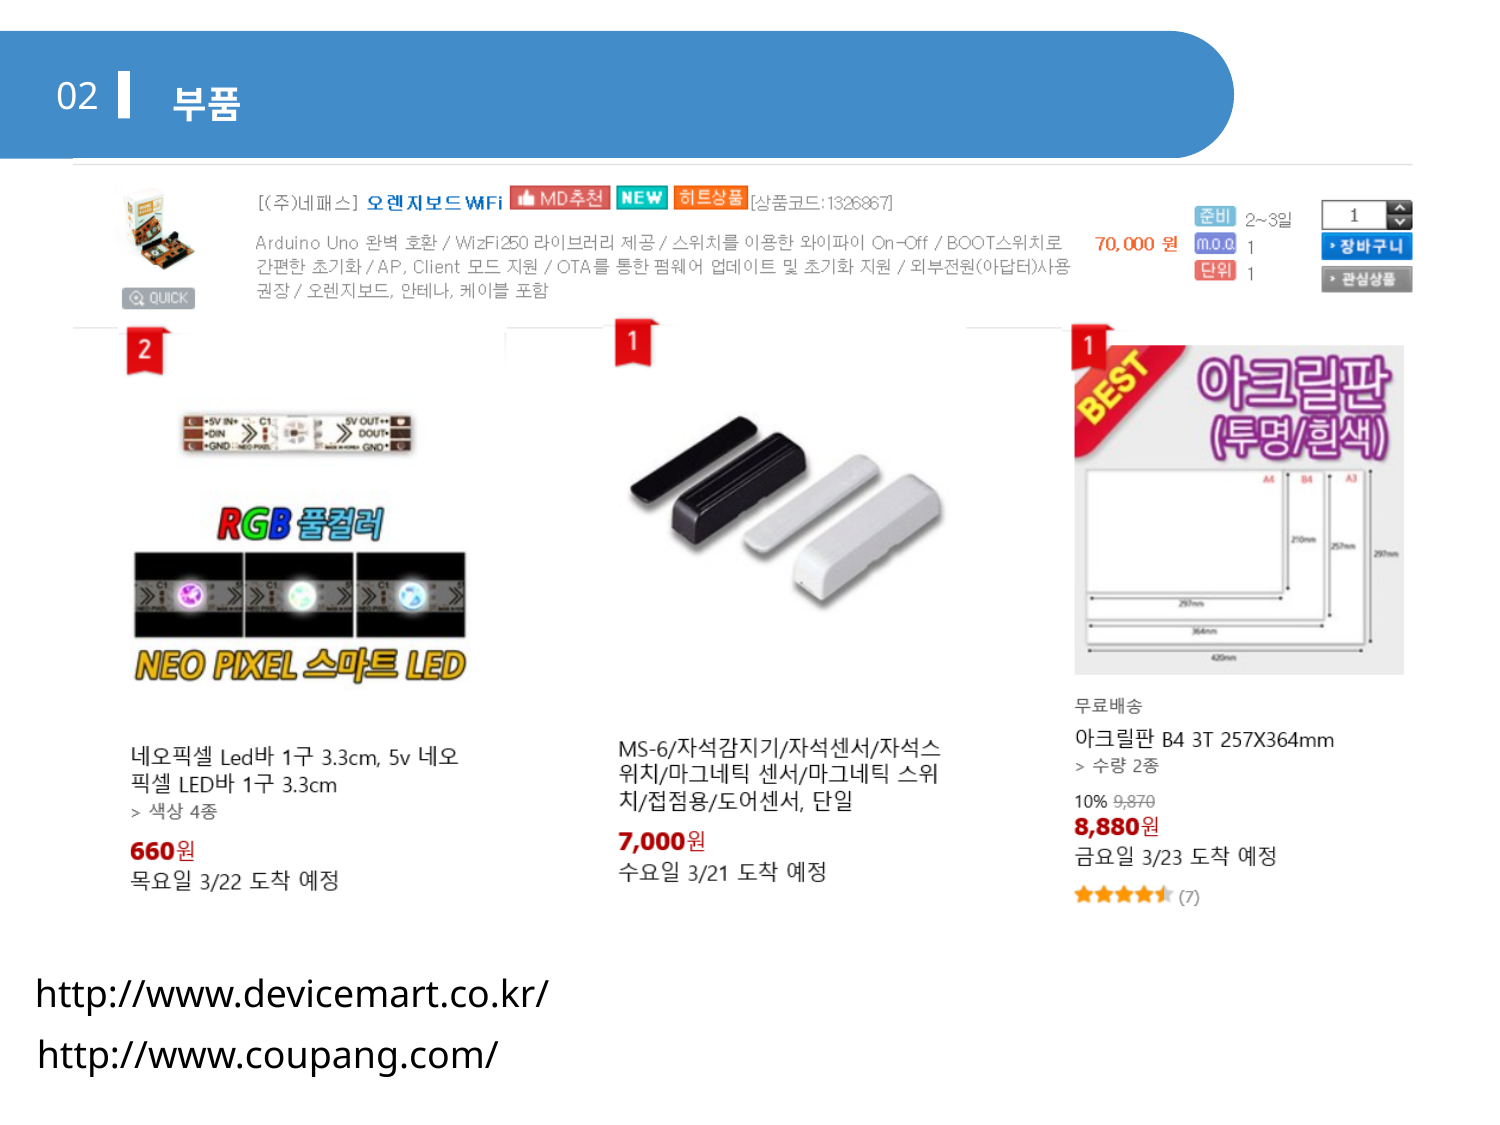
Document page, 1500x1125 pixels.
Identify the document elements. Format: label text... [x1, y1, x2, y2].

picture [73, 158, 1427, 937]
text_box http://www.devicemart.co.kr/ [20, 962, 565, 1023]
text_box [0, 28, 1237, 161]
text_box 02 [41, 64, 160, 125]
text_box 부품 [157, 50, 258, 134]
text_box http://www.coupang.com/ [22, 1023, 514, 1083]
